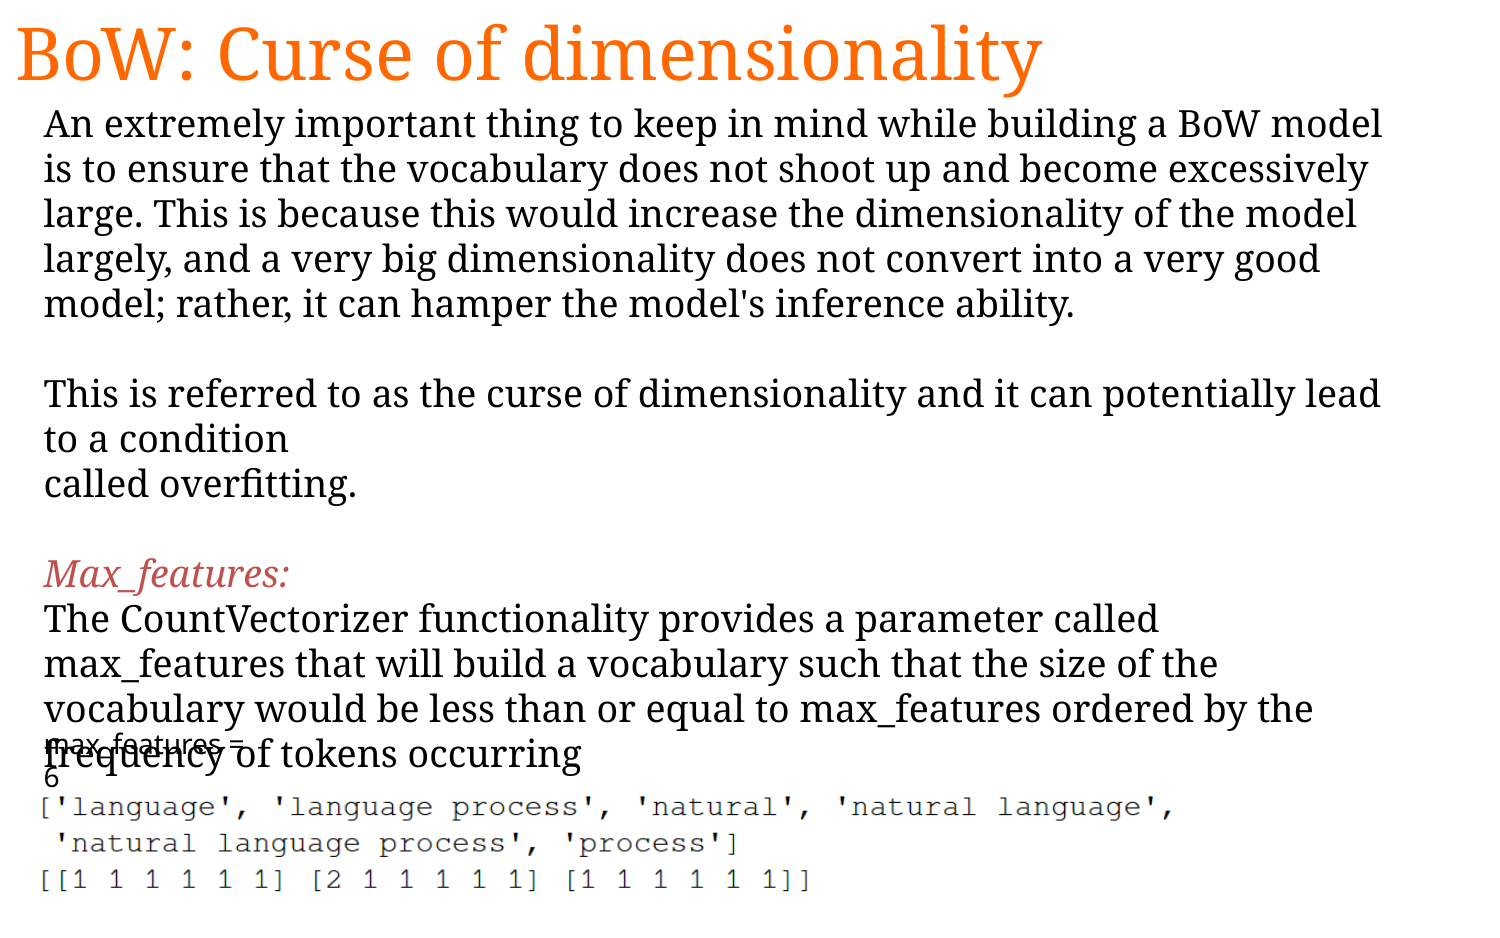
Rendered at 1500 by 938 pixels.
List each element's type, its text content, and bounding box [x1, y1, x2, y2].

text_box max_features = 6 [28, 718, 279, 780]
picture [28, 780, 1185, 912]
text_box BoW: Curse of dimensionality [0, 0, 1131, 103]
text_box An extremely important thing to keep in mind while building a BoW model is to ensure that the vocabulary does not shoot up and become excessively large. This is because this would increase the dimensionality of the model largely, and a very big dimensionality does not convert into a very good model; rather, it can hamper the model's inference ability. This is referred to as the curse of dimensionality and it can potentially lead to a condition called overfitting. Max_features: The CountVectorizer functionality provides a parameter called max_features that will build a vocabulary such that the size of the vocabulary would be less than or equal to max_features ordered by the frequency of tokens occurring in a corpus [28, 92, 1401, 873]
